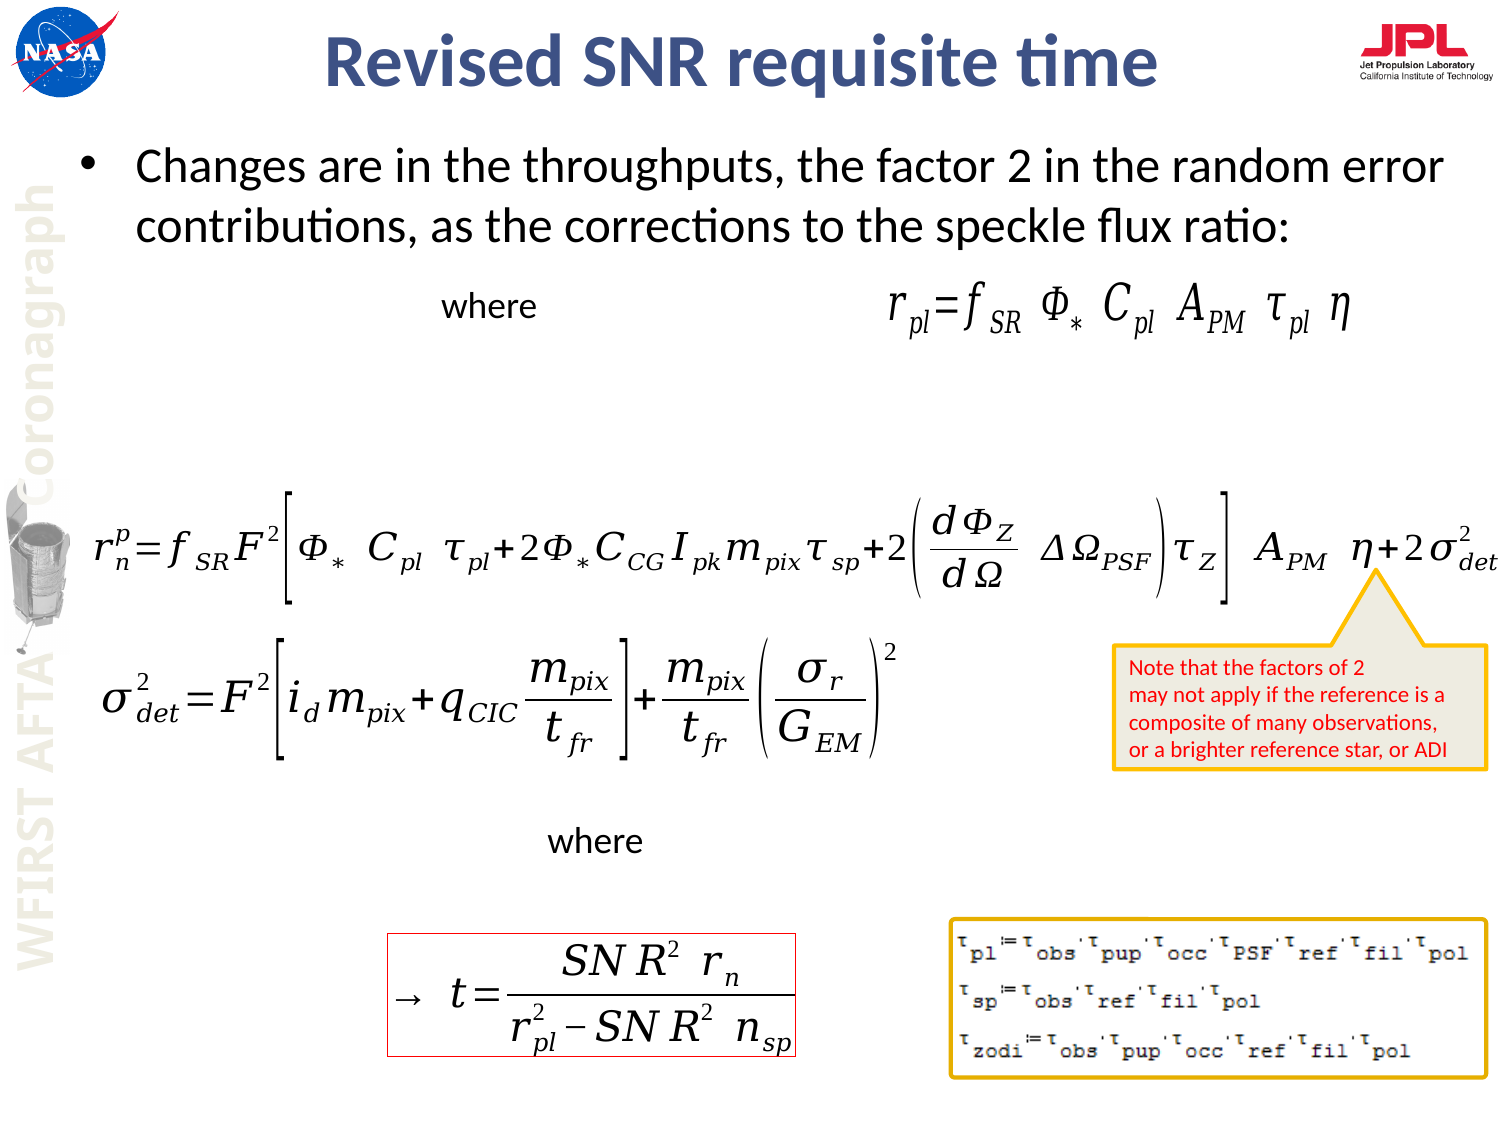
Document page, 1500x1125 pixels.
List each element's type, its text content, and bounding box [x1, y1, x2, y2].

text_box Note that the factors of 2 may not apply if the reference is a composite of many observations, or a brighter reference star, or ADI [1111, 567, 1489, 772]
text_box [948, 917, 1489, 1080]
picture [950, 918, 1470, 1019]
picture [944, 1025, 1412, 1064]
title Revised SNR requisite time [111, 12, 1374, 100]
picture [1374, 24, 1493, 81]
list Changes are in the throughputs, the factor 2 in the random error contributions, as the corrections to the speckle flux ratio: [64, 125, 1463, 254]
picture [0, 0, 127, 104]
